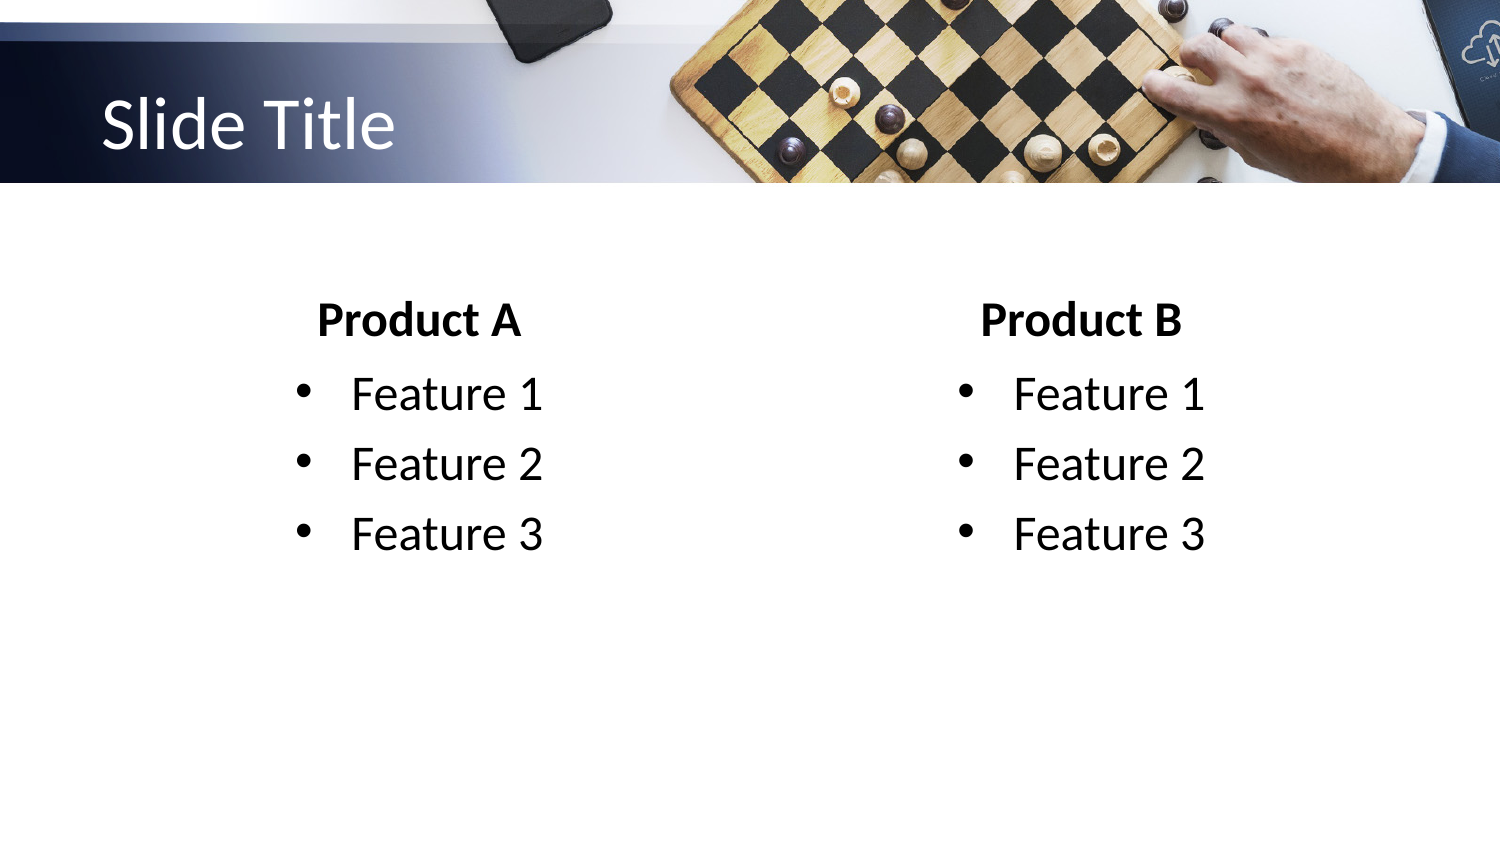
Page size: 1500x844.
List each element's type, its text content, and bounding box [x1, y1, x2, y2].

picture [0, 0, 1500, 844]
list Feature 1 Feature 2 Feature 3 [88, 352, 750, 727]
list Product B [750, 275, 1413, 352]
list Feature 1 Feature 2 Feature 3 [750, 352, 1413, 727]
title Slide Title [86, 56, 1414, 182]
list Product A [88, 275, 750, 352]
